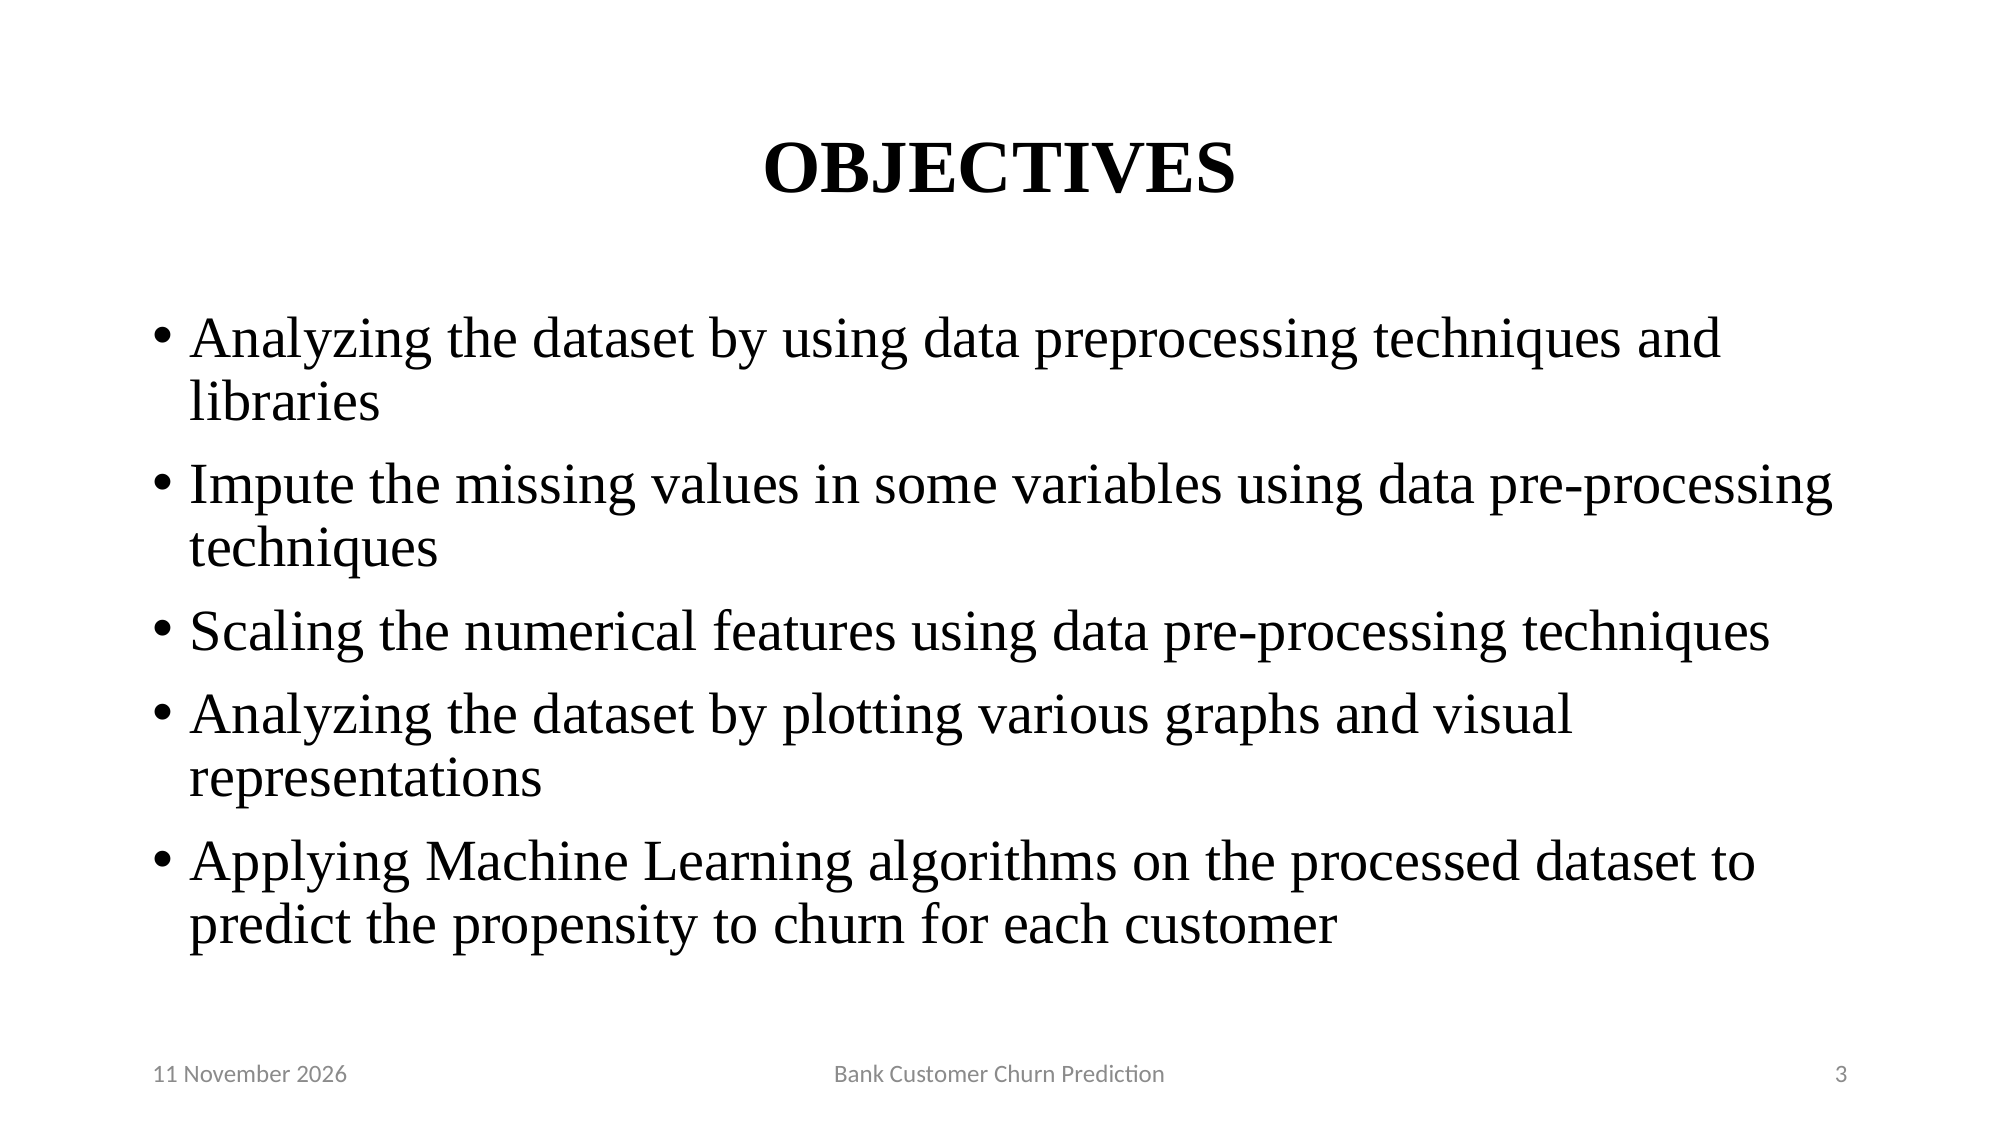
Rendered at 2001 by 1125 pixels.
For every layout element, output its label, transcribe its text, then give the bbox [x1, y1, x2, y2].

footer Bank Customer Churn Prediction [662, 1042, 1338, 1103]
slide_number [137, 1042, 588, 1103]
title OBJECTIVES [137, 59, 1863, 278]
slide_number 3 [1412, 1042, 1863, 1103]
list Analyzing the dataset by using data preprocessing techniques and libraries Impute the missing values in some variables using data pre-processing techniques Scaling the numerical features using data pre-processing techniques Analyzing the dataset by plotting various graphs and visual representations Applying Machine Learning algorithms on the processed dataset to predict the propensity to churn for each customer [137, 299, 1863, 1014]
